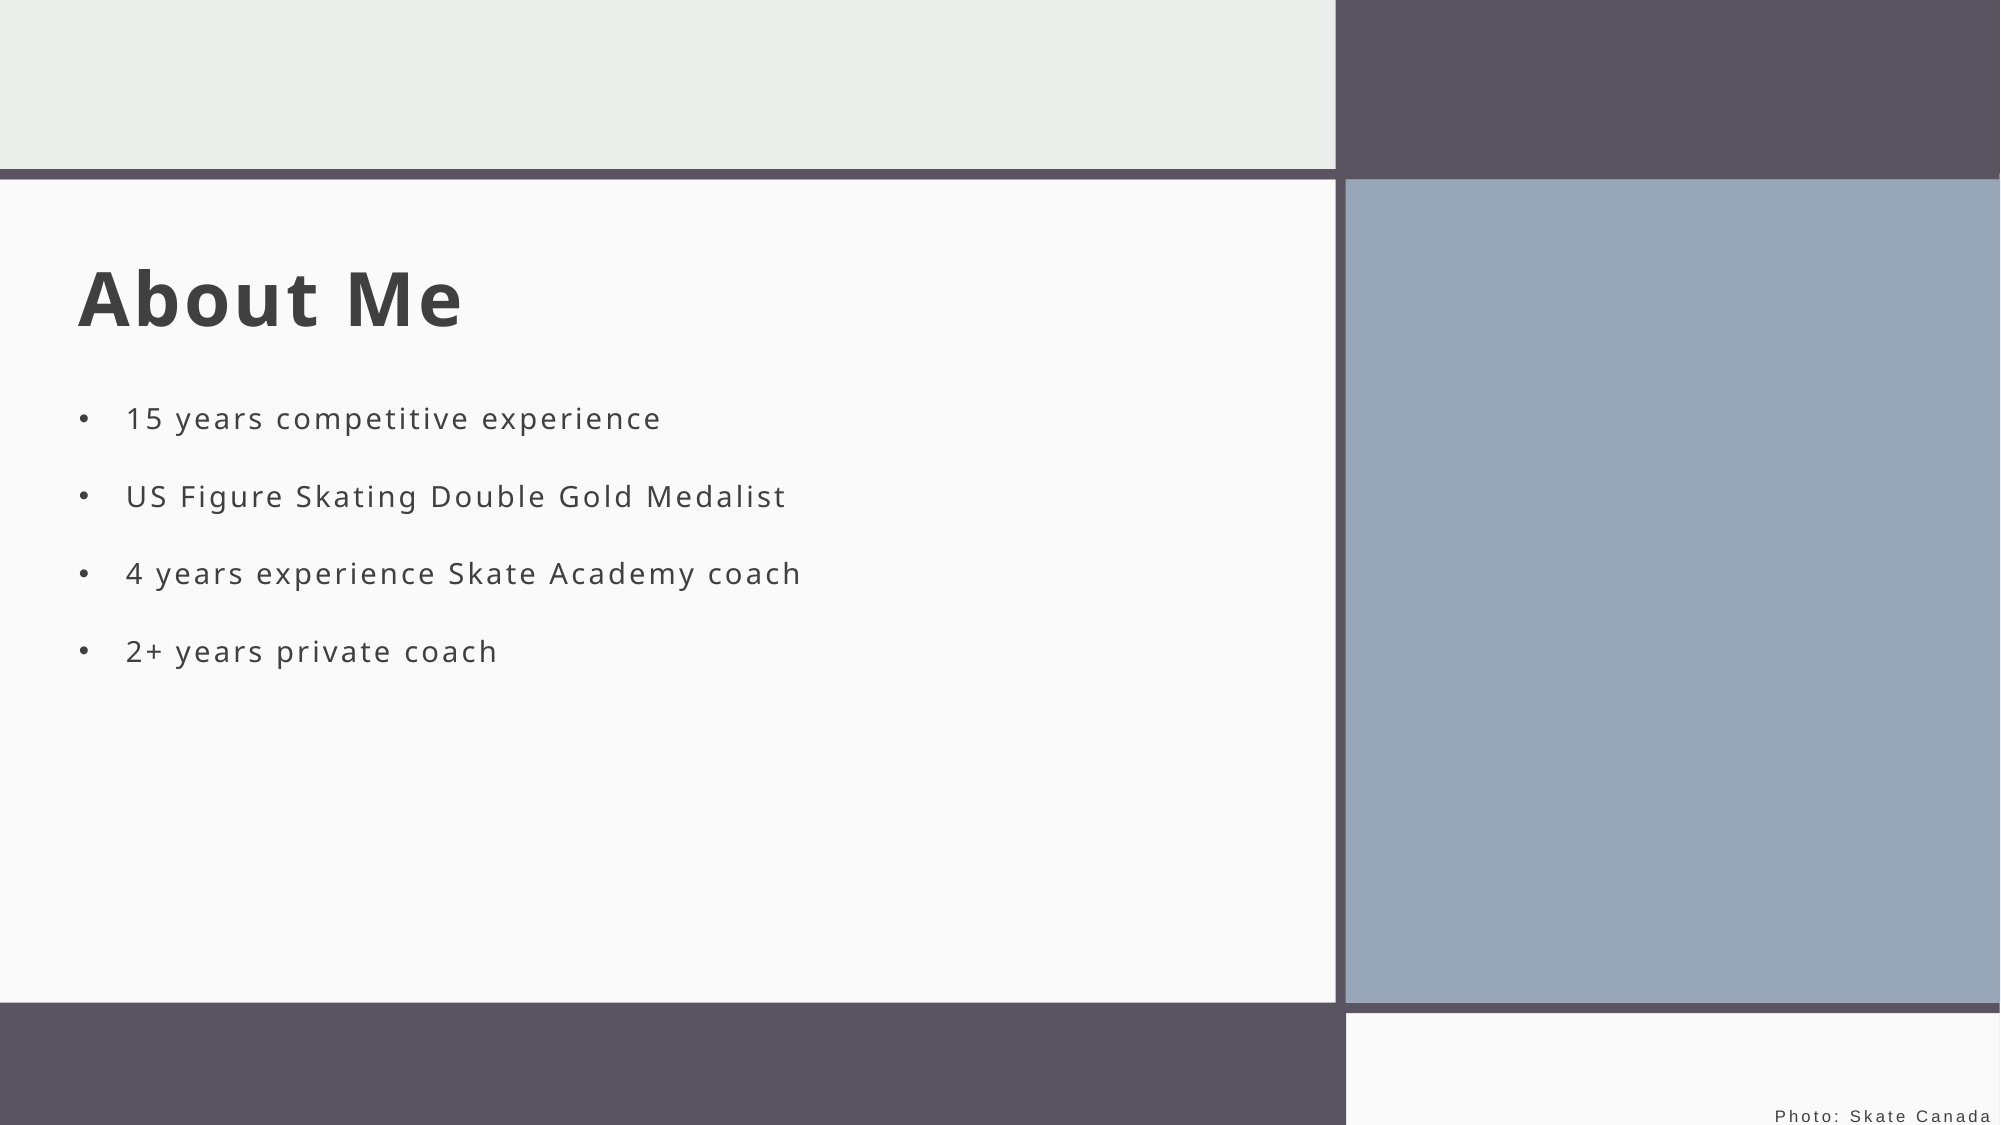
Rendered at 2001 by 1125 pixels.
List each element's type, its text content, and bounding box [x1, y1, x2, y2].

title About Me [61, 177, 1149, 367]
list 15 years competitive experience US Figure Skating Double Gold Medalist 4 years experience Skate Academy coach 2+ years private coach [61, 372, 1149, 948]
text_box Photo: Skate Canada [1760, 1090, 2000, 1125]
